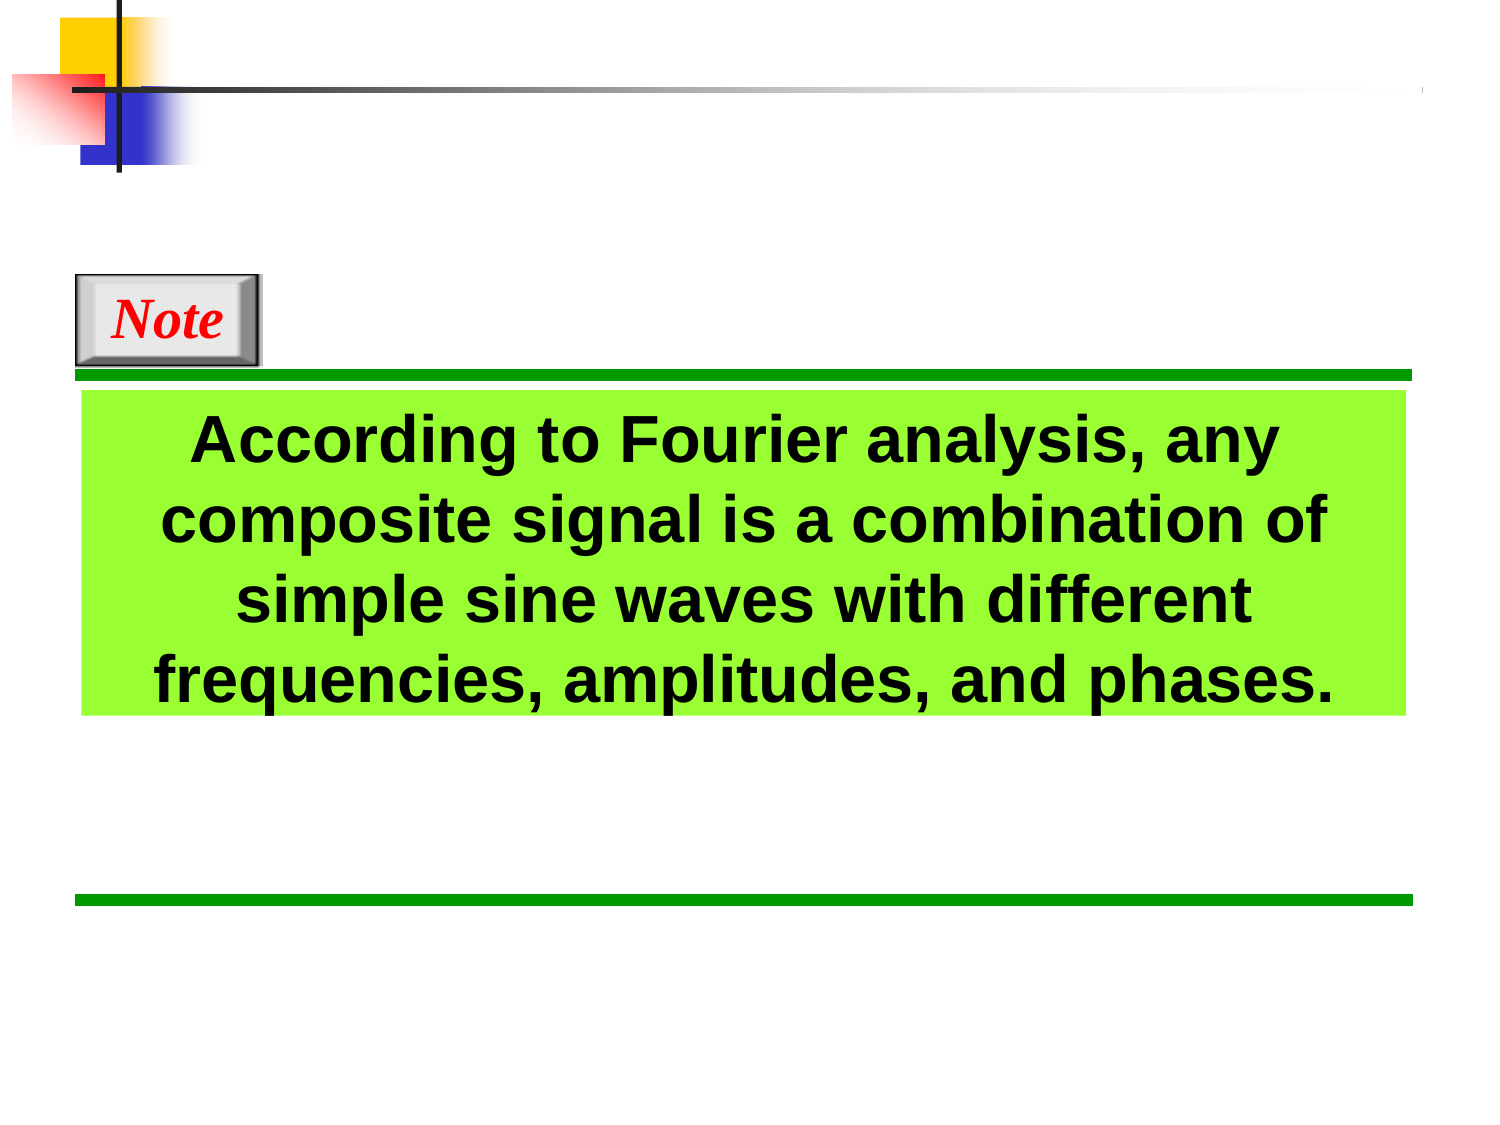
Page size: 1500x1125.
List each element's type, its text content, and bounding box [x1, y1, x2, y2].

title Note [109, 377, 228, 469]
picture [74, 274, 263, 369]
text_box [12, 0, 1423, 173]
text_box According to Fourier analysis, any composite signal is a combination of simple sine waves with different frequencies, amplitudes, and phases. [81, 390, 1407, 716]
